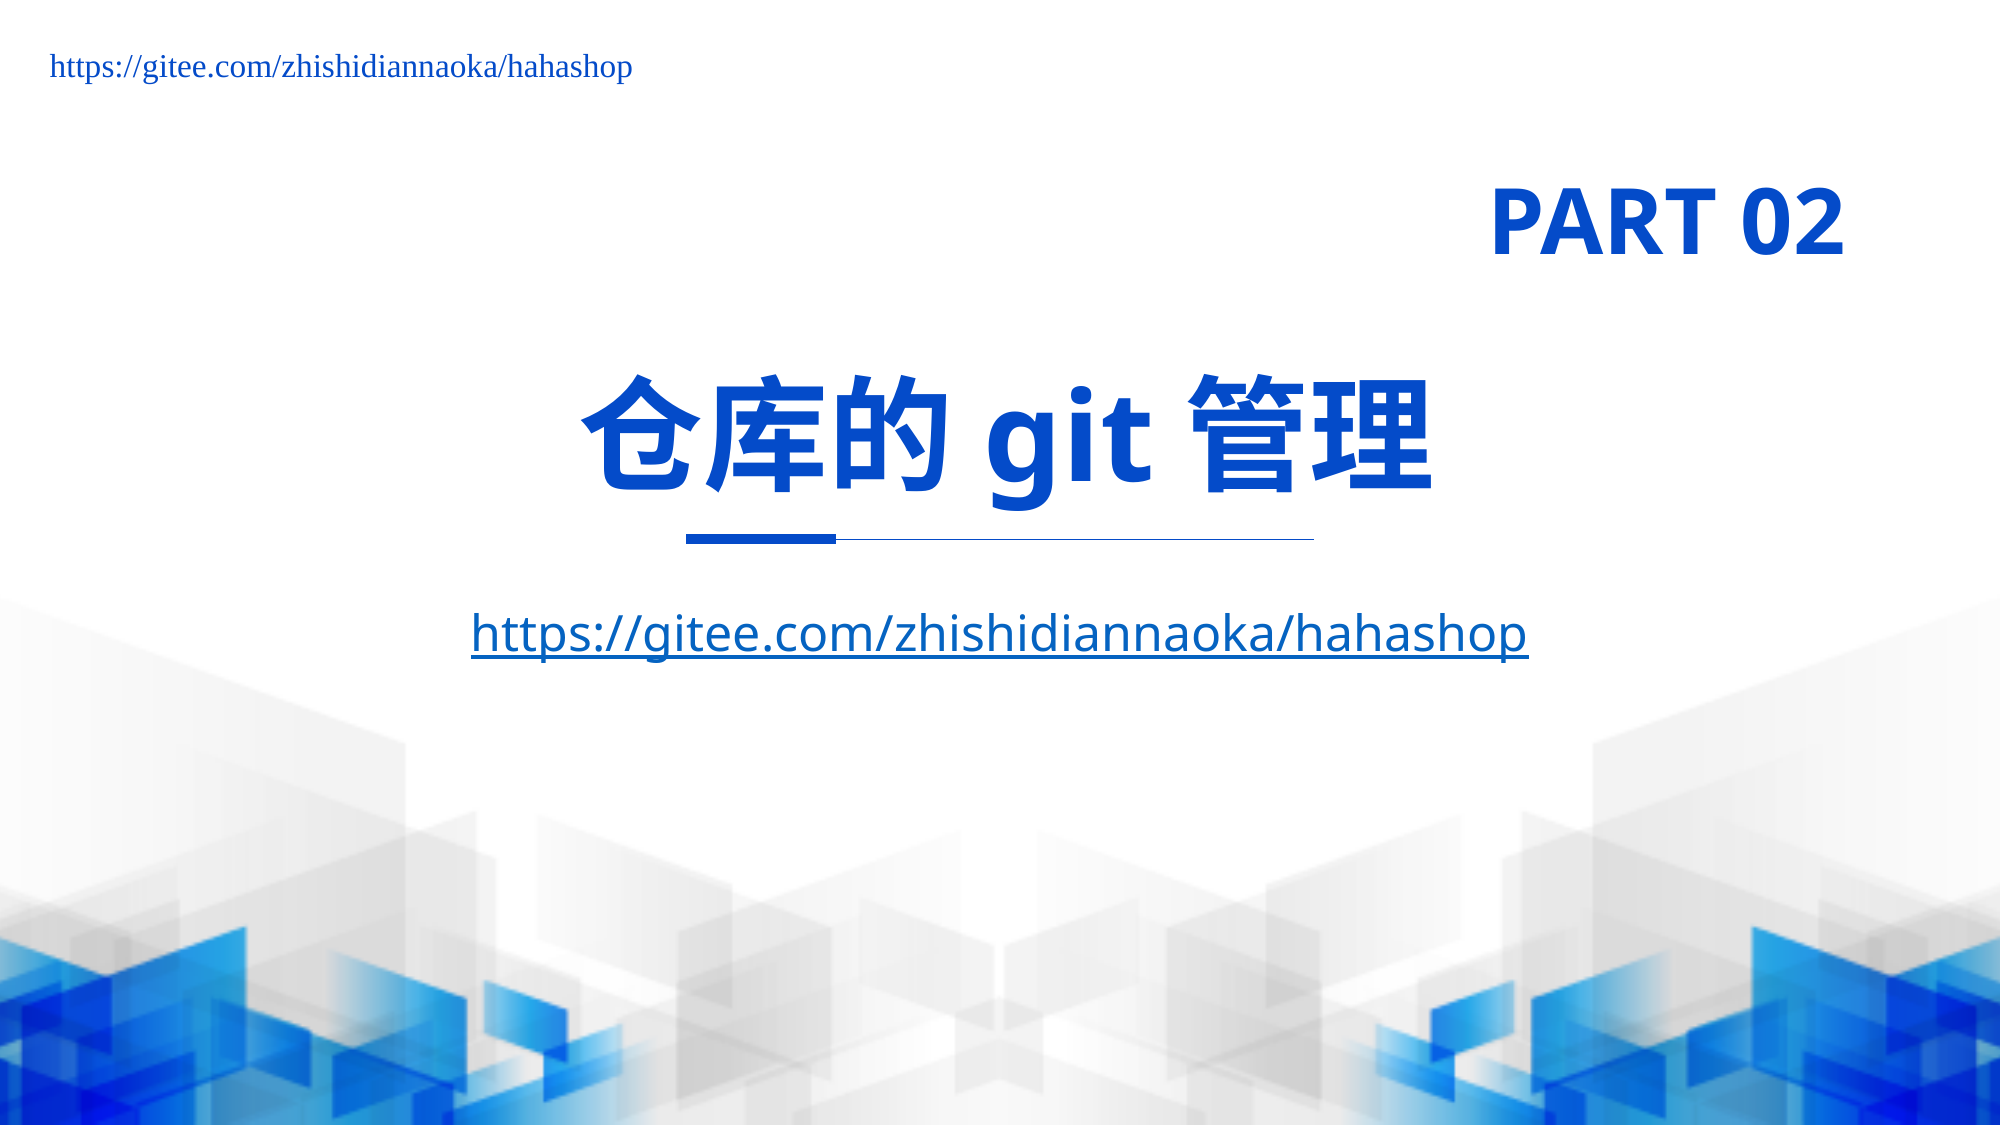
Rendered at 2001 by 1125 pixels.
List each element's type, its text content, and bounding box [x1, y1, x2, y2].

text_box https://gitee.com/zhishidiannaoka/hahashop [34, 41, 958, 103]
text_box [0, 469, 2000, 1125]
text_box 仓库的git管理 [563, 348, 1457, 469]
text_box PART 02 [1387, 155, 1946, 281]
